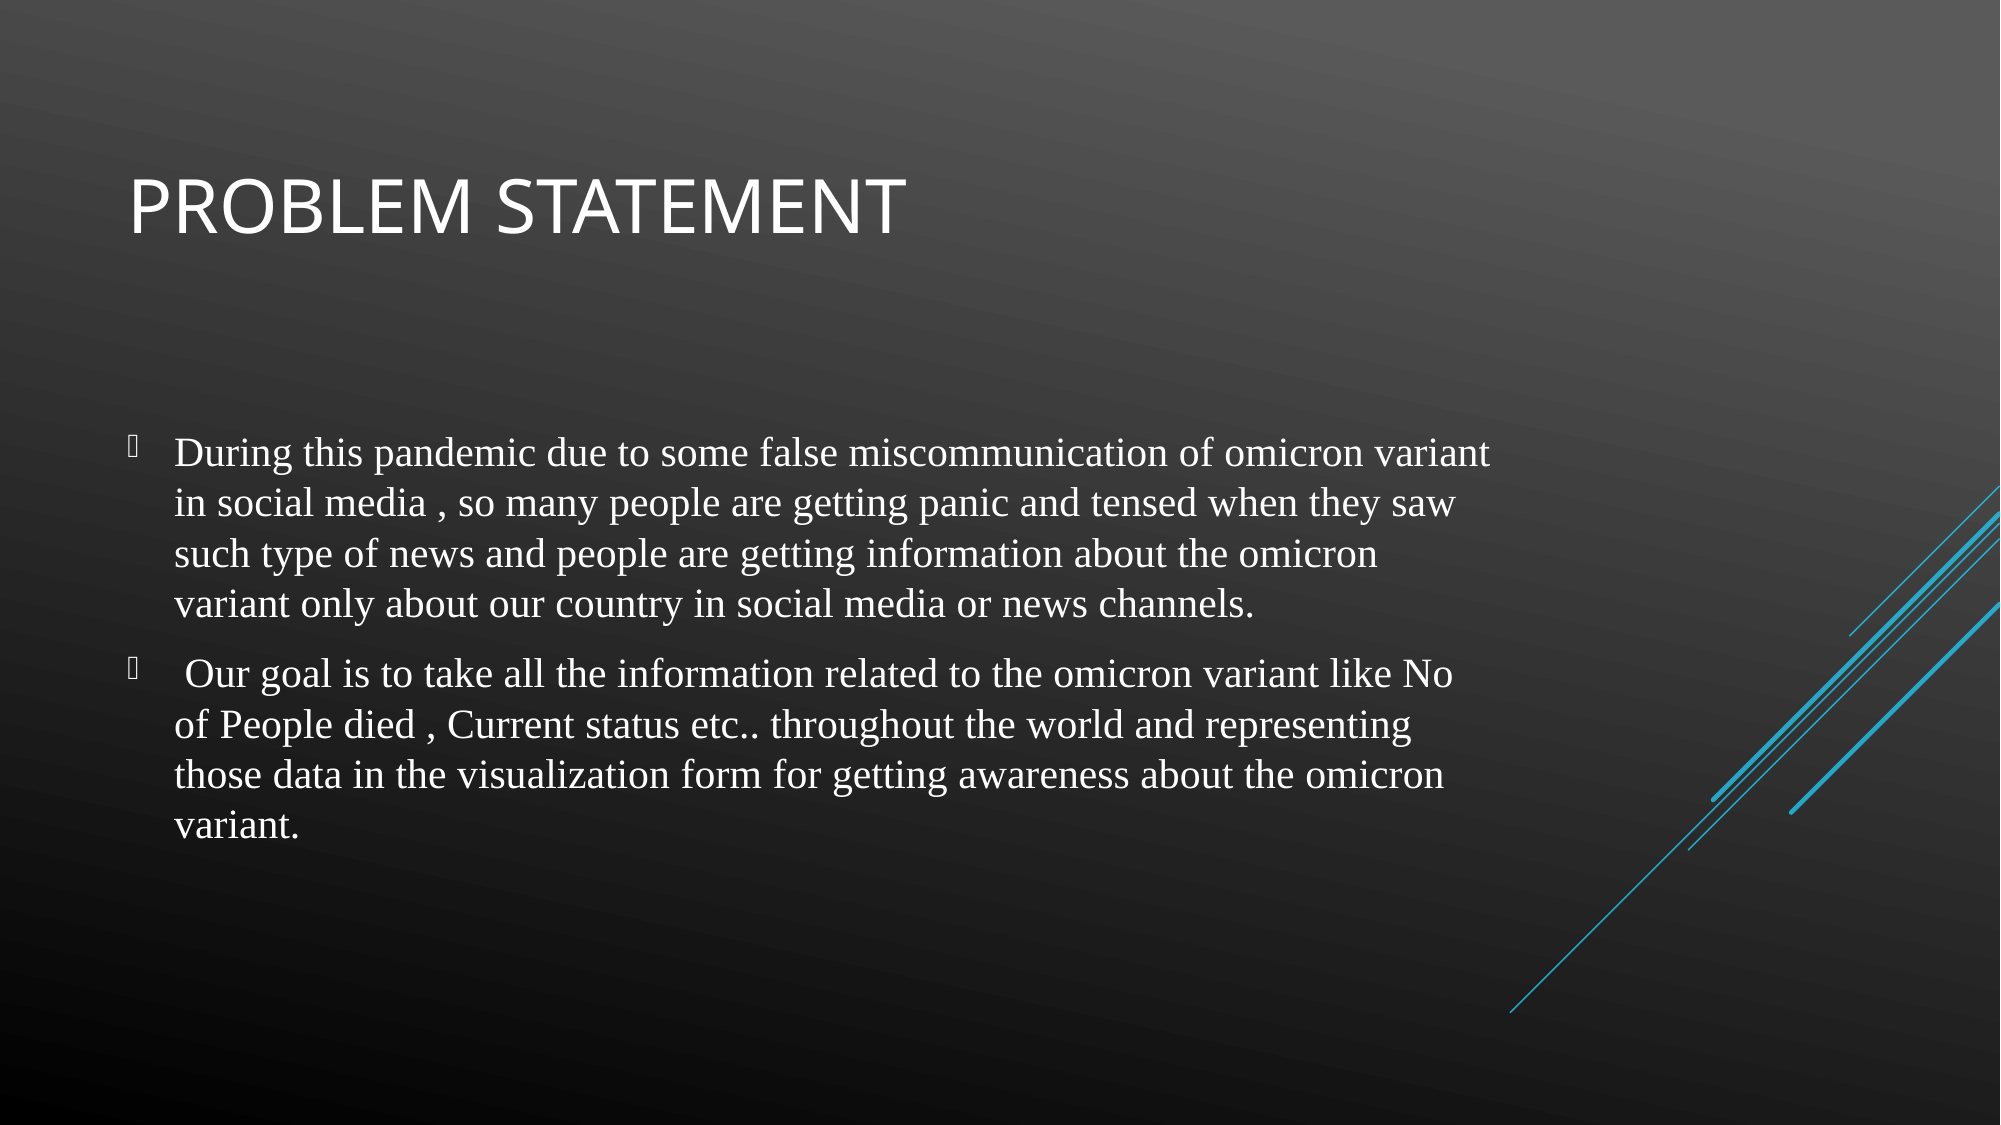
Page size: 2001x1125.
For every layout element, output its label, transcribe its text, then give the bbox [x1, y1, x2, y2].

title Problem Statement [112, 79, 1513, 327]
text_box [1510, 485, 2000, 1013]
list During this pandemic due to some false miscommunication of omicron variant in social media , so many people are getting panic and tensed when they saw such type of news and people are getting information about the omicron variant only about our country in social media or news channels. Our goal is to take all the information related to the omicron variant like No of People died , Current status etc.. throughout the world and representing those data in the visualization form for getting awareness about the omicron variant. [112, 339, 1513, 933]
text_box [0, 0, 2000, 1125]
